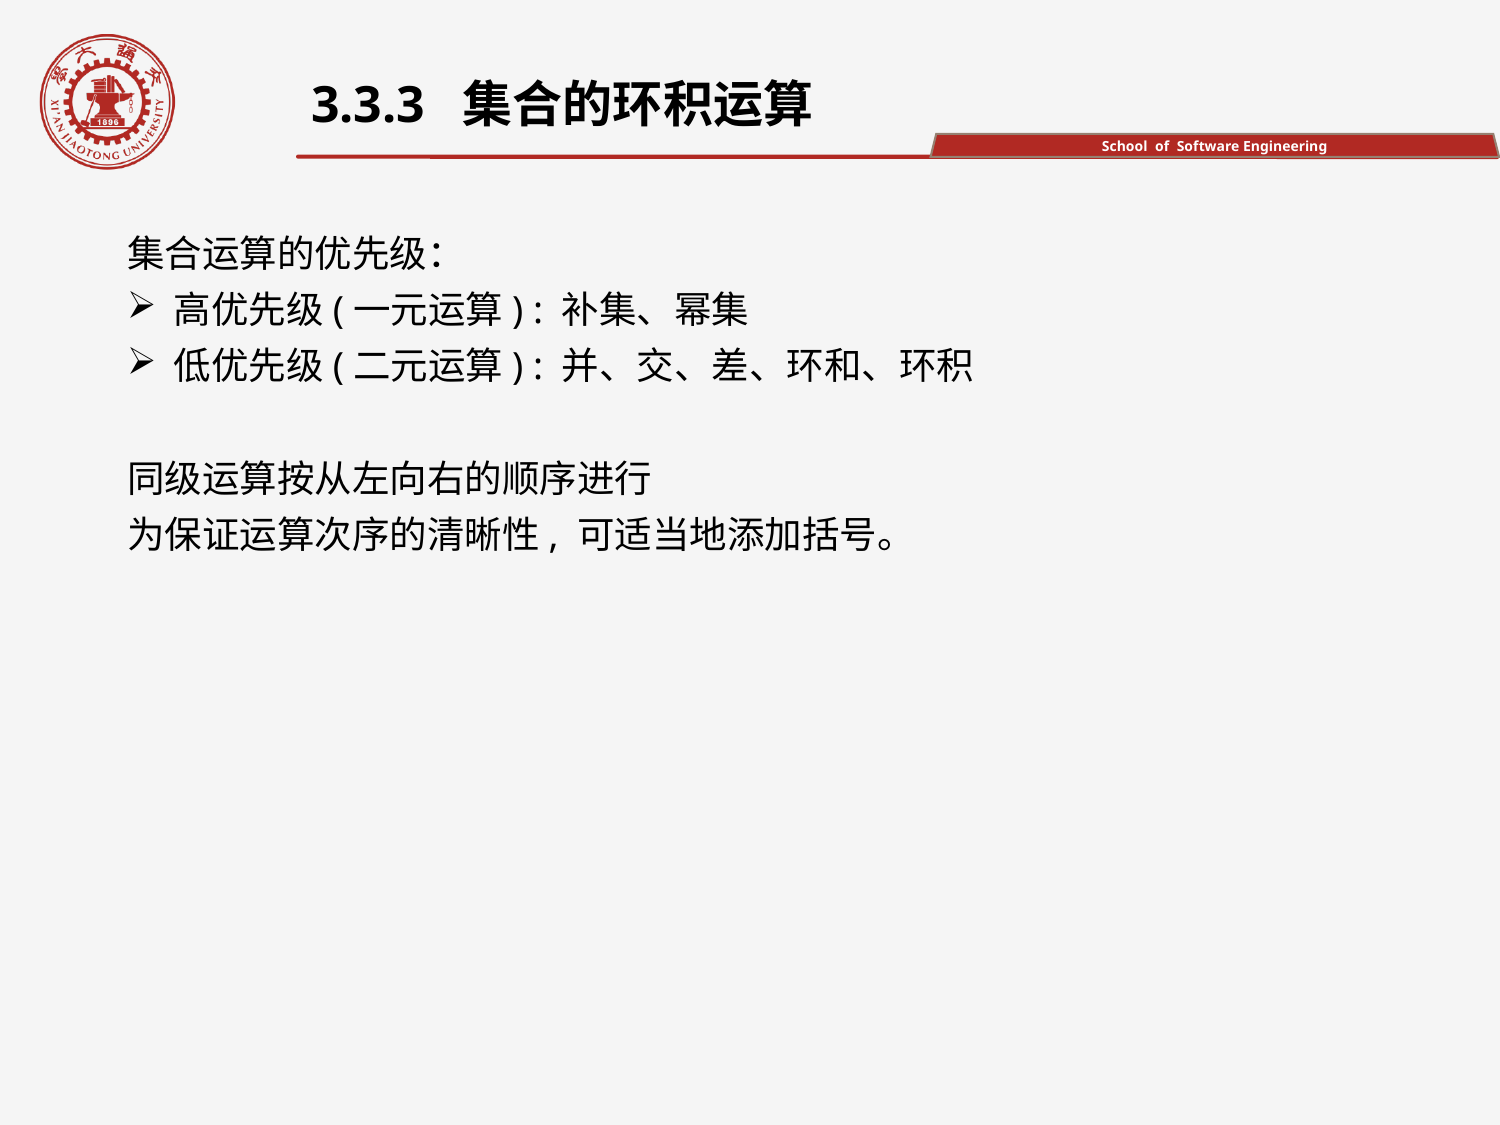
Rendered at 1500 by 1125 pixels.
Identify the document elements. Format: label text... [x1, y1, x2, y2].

list 3.3.3 集合的环积运算 [296, 72, 1041, 157]
picture [39, 34, 185, 175]
list 集合运算的优先级： 高优先级(一元运算) : 补集、幂集 低优先级(二元运算) : 并、交、差、环和、环积 同级运算按从左向右的顺序进行 为保证运算次序的清晰性, 可适当地添加括号。 [112, 227, 1450, 1010]
